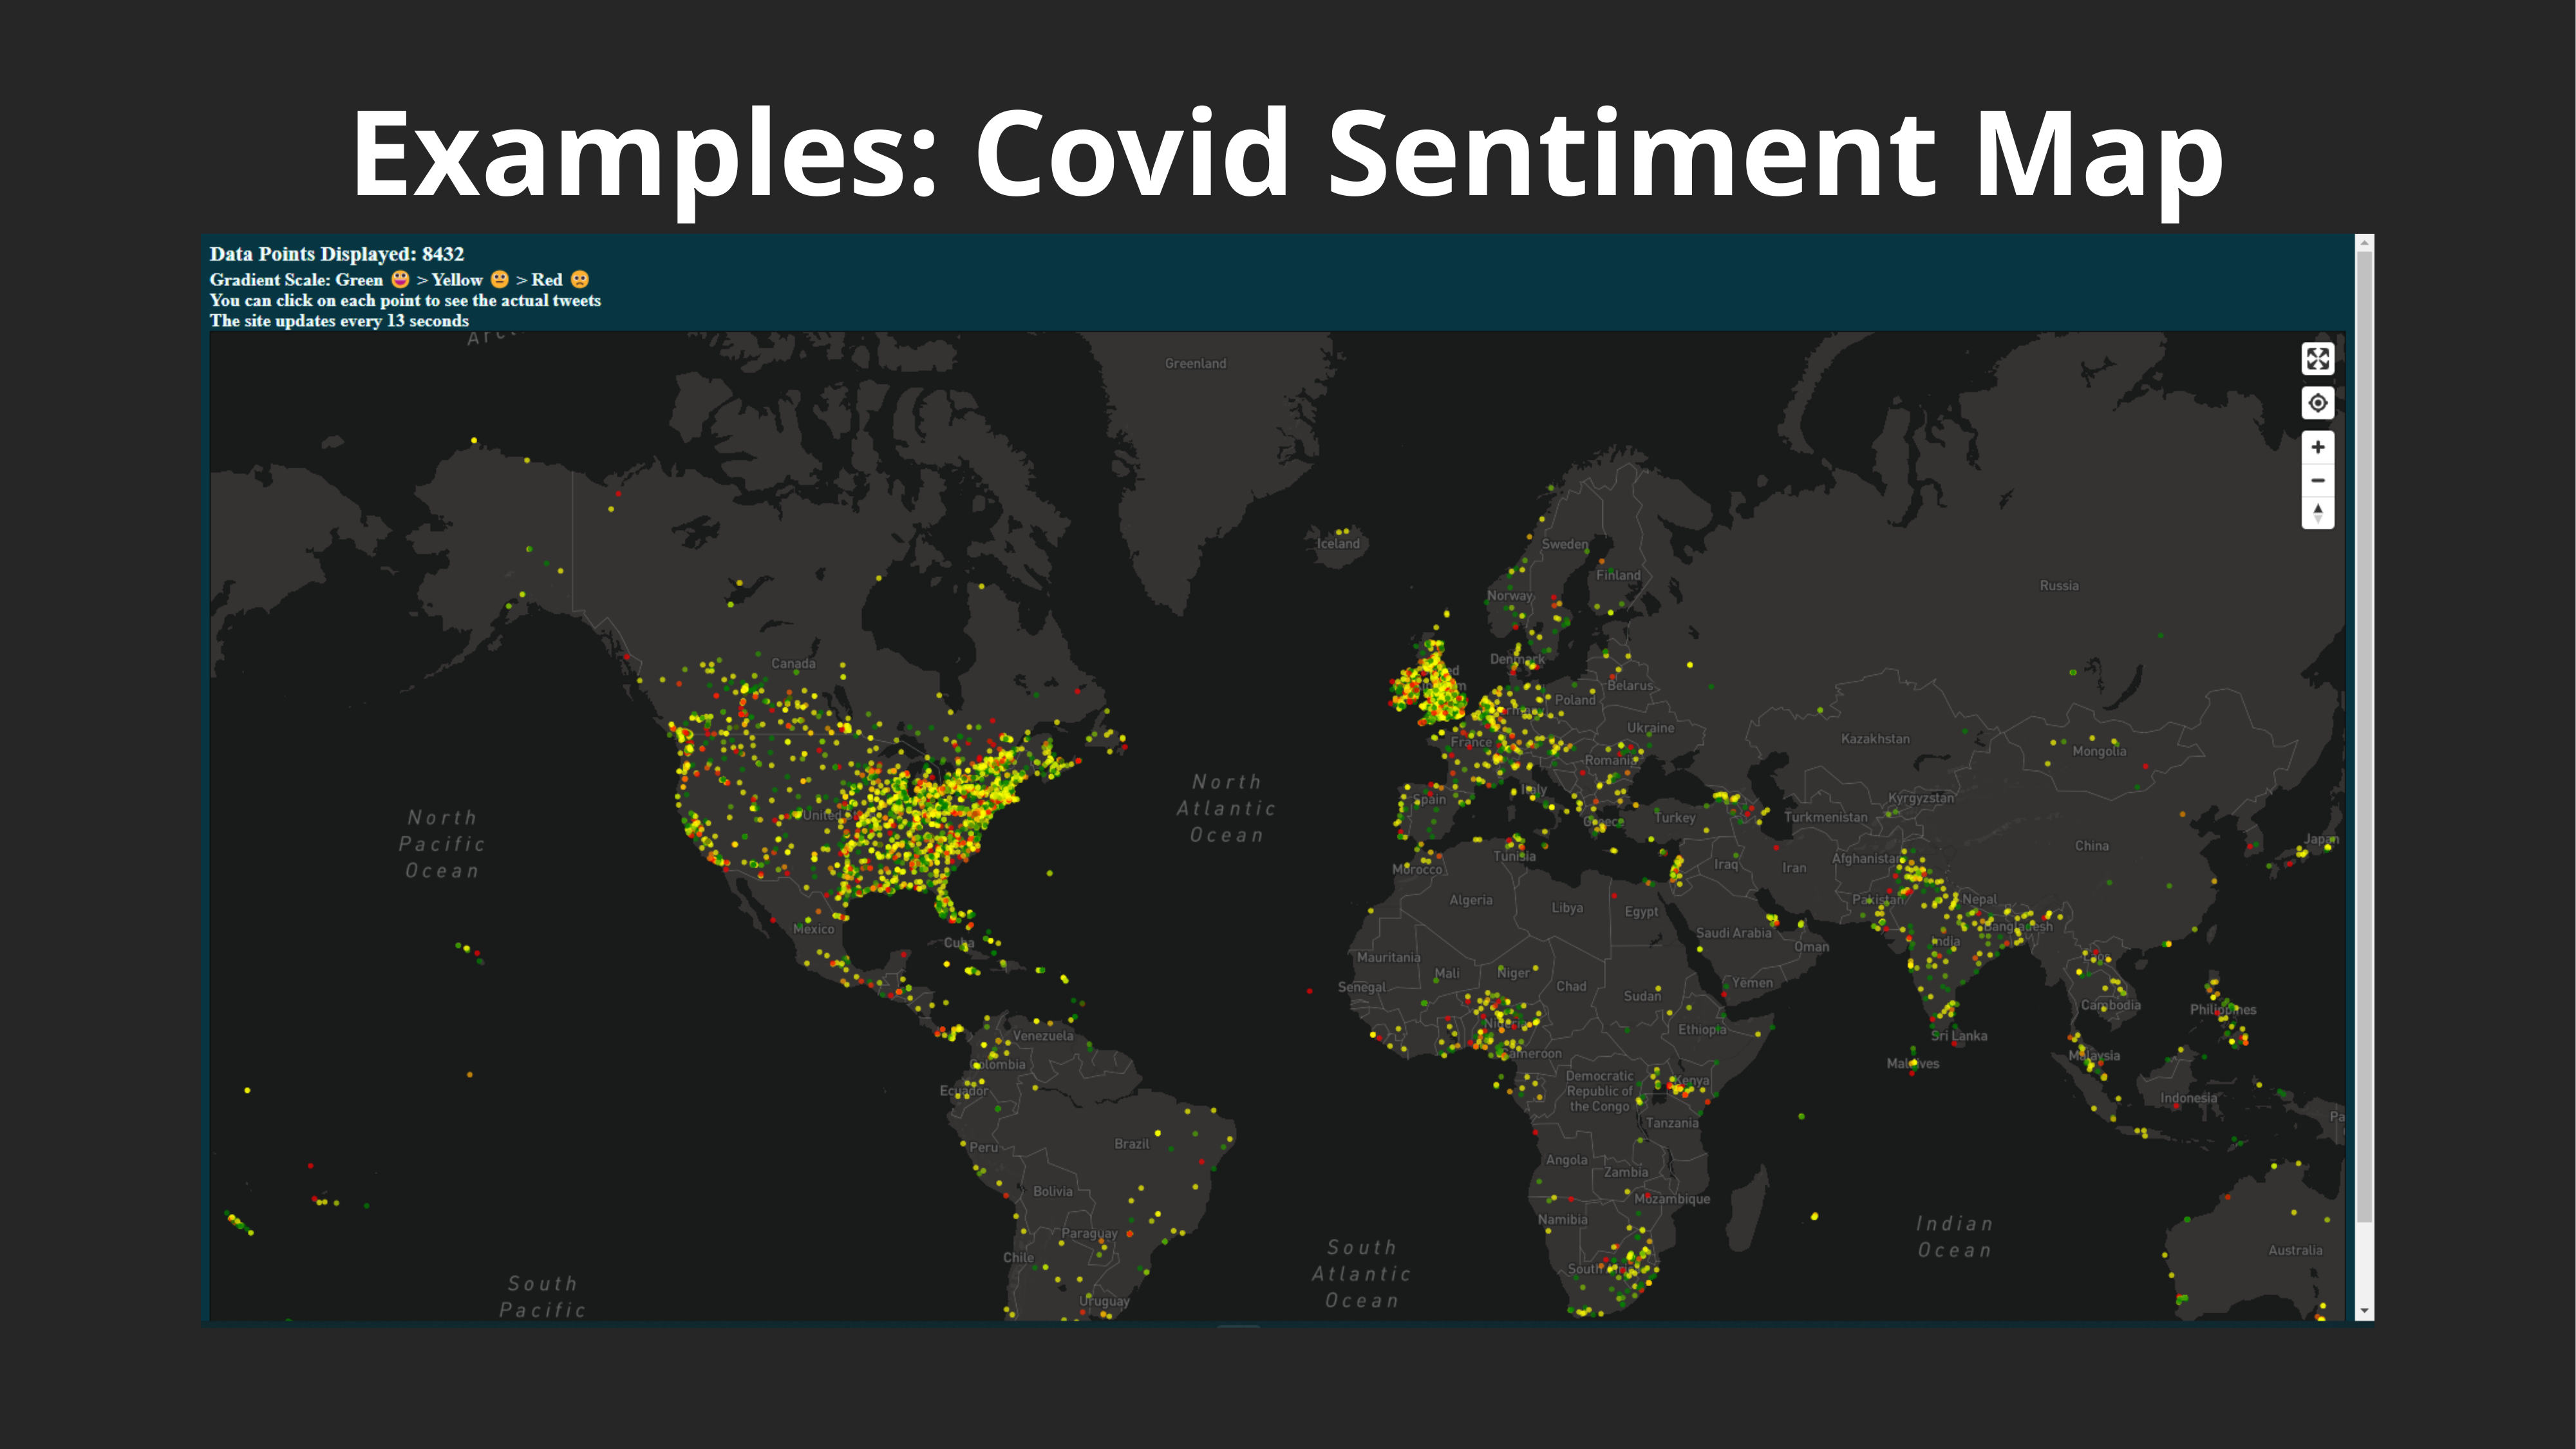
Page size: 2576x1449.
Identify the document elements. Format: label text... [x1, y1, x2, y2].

picture [201, 234, 2374, 1328]
title Examples: Covid Sentiment Map [129, 72, 2447, 314]
